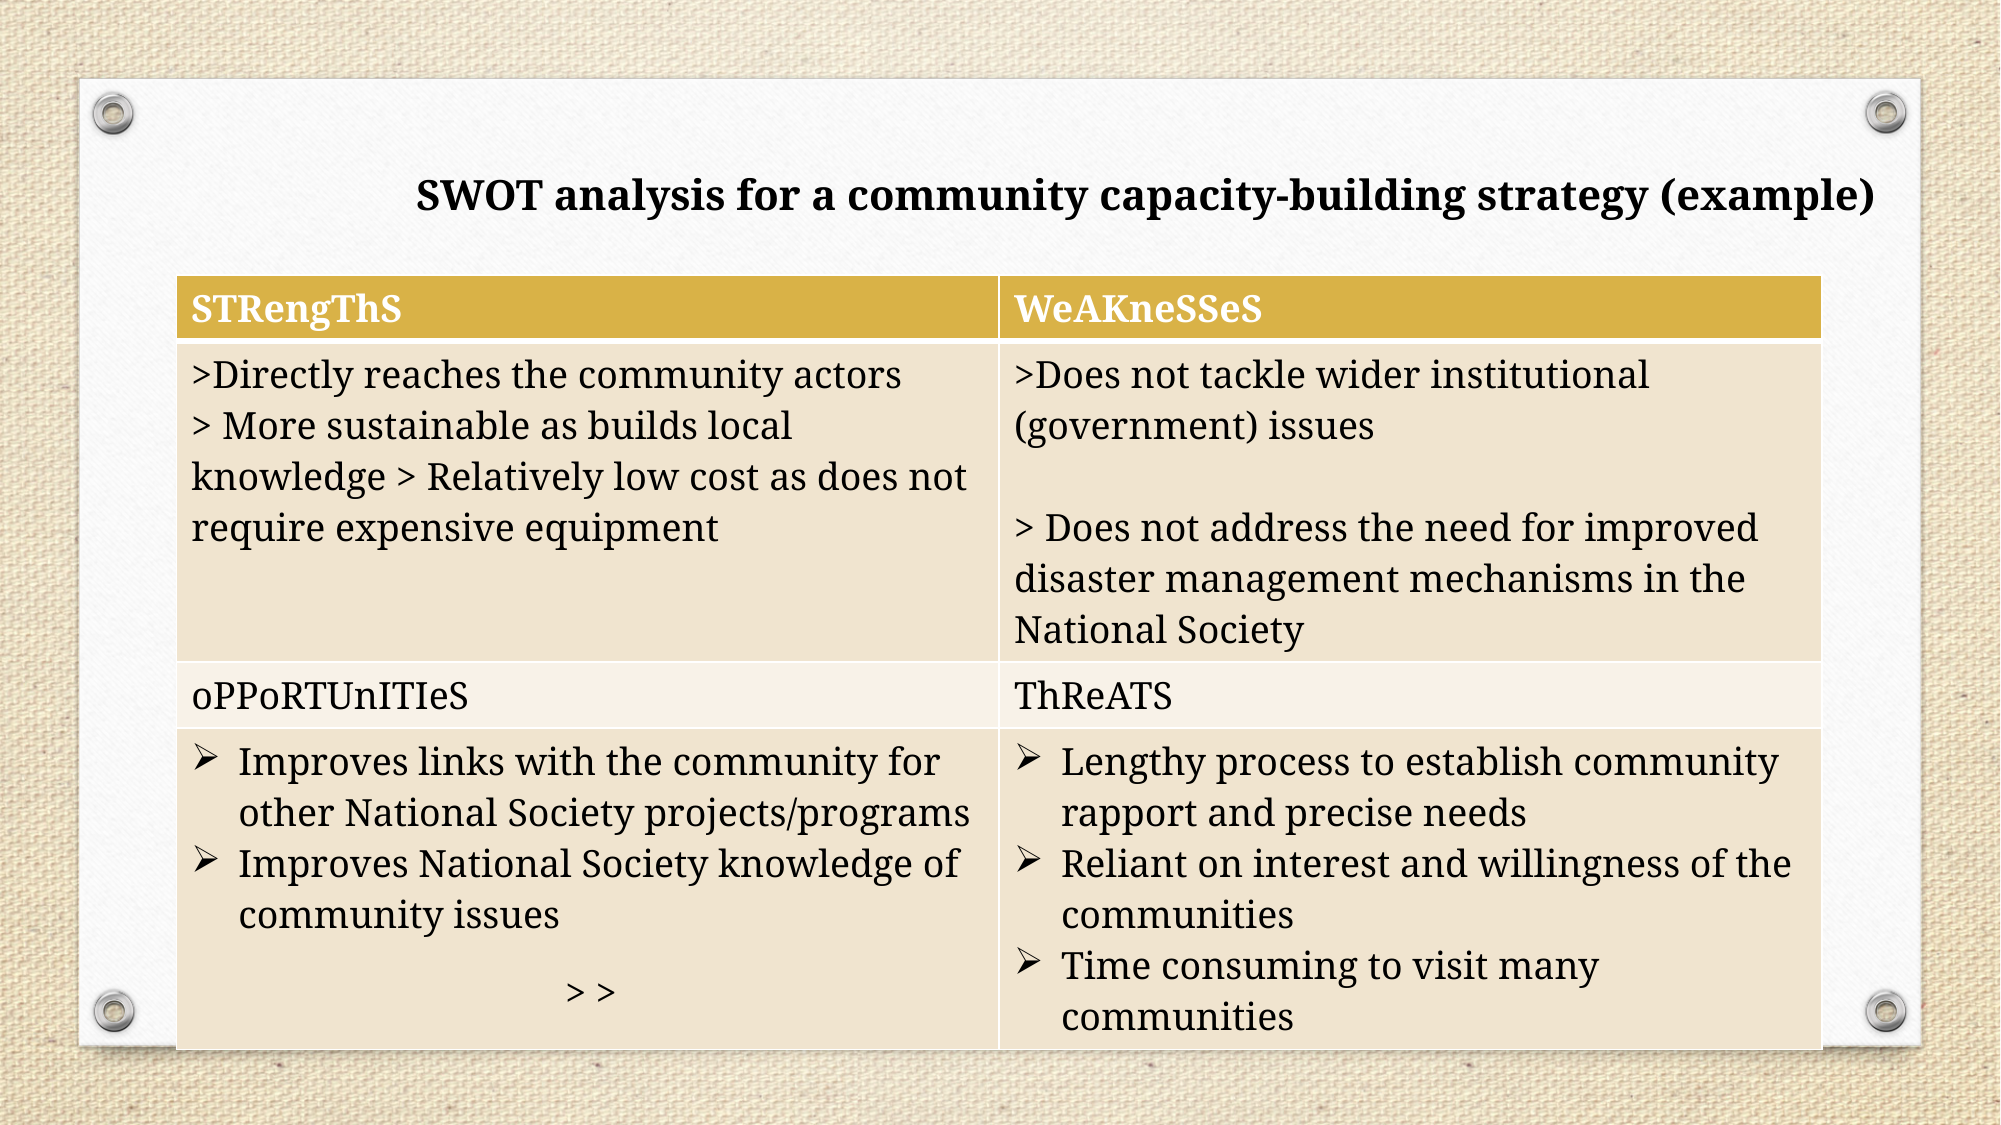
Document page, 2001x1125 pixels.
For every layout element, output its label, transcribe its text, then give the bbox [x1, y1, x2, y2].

table_cell >Does not tackle wider institutional (government) issues > Does not address the need for improved disaster management mechanisms in the National Society [1000, 344, 1821, 661]
table_header WeAKneSSeS [1000, 276, 1821, 338]
picture [0, 0, 2001, 1125]
table_cell ThReATS [1000, 663, 1821, 727]
text_box > > [550, 961, 1551, 1022]
text_box SWOT analysis for a community capacity-building strategy (example) [401, 161, 1891, 227]
table_cell oPPoRTUnITIeS [177, 663, 998, 727]
table_cell >Directly reaches the community actors > More sustainable as builds local knowledge > Relatively low cost as does not require expensive equipment [177, 344, 998, 661]
table_header STRengThS [177, 276, 998, 338]
table_cell Improves links with the community for other National Society projects/programs Improves National Society knowledge of community issues [177, 729, 998, 1049]
table_cell Lengthy process to establish community rapport and precise needs Reliant on interest and willingness of the communities Time consuming to visit many communities [1000, 729, 1821, 1049]
